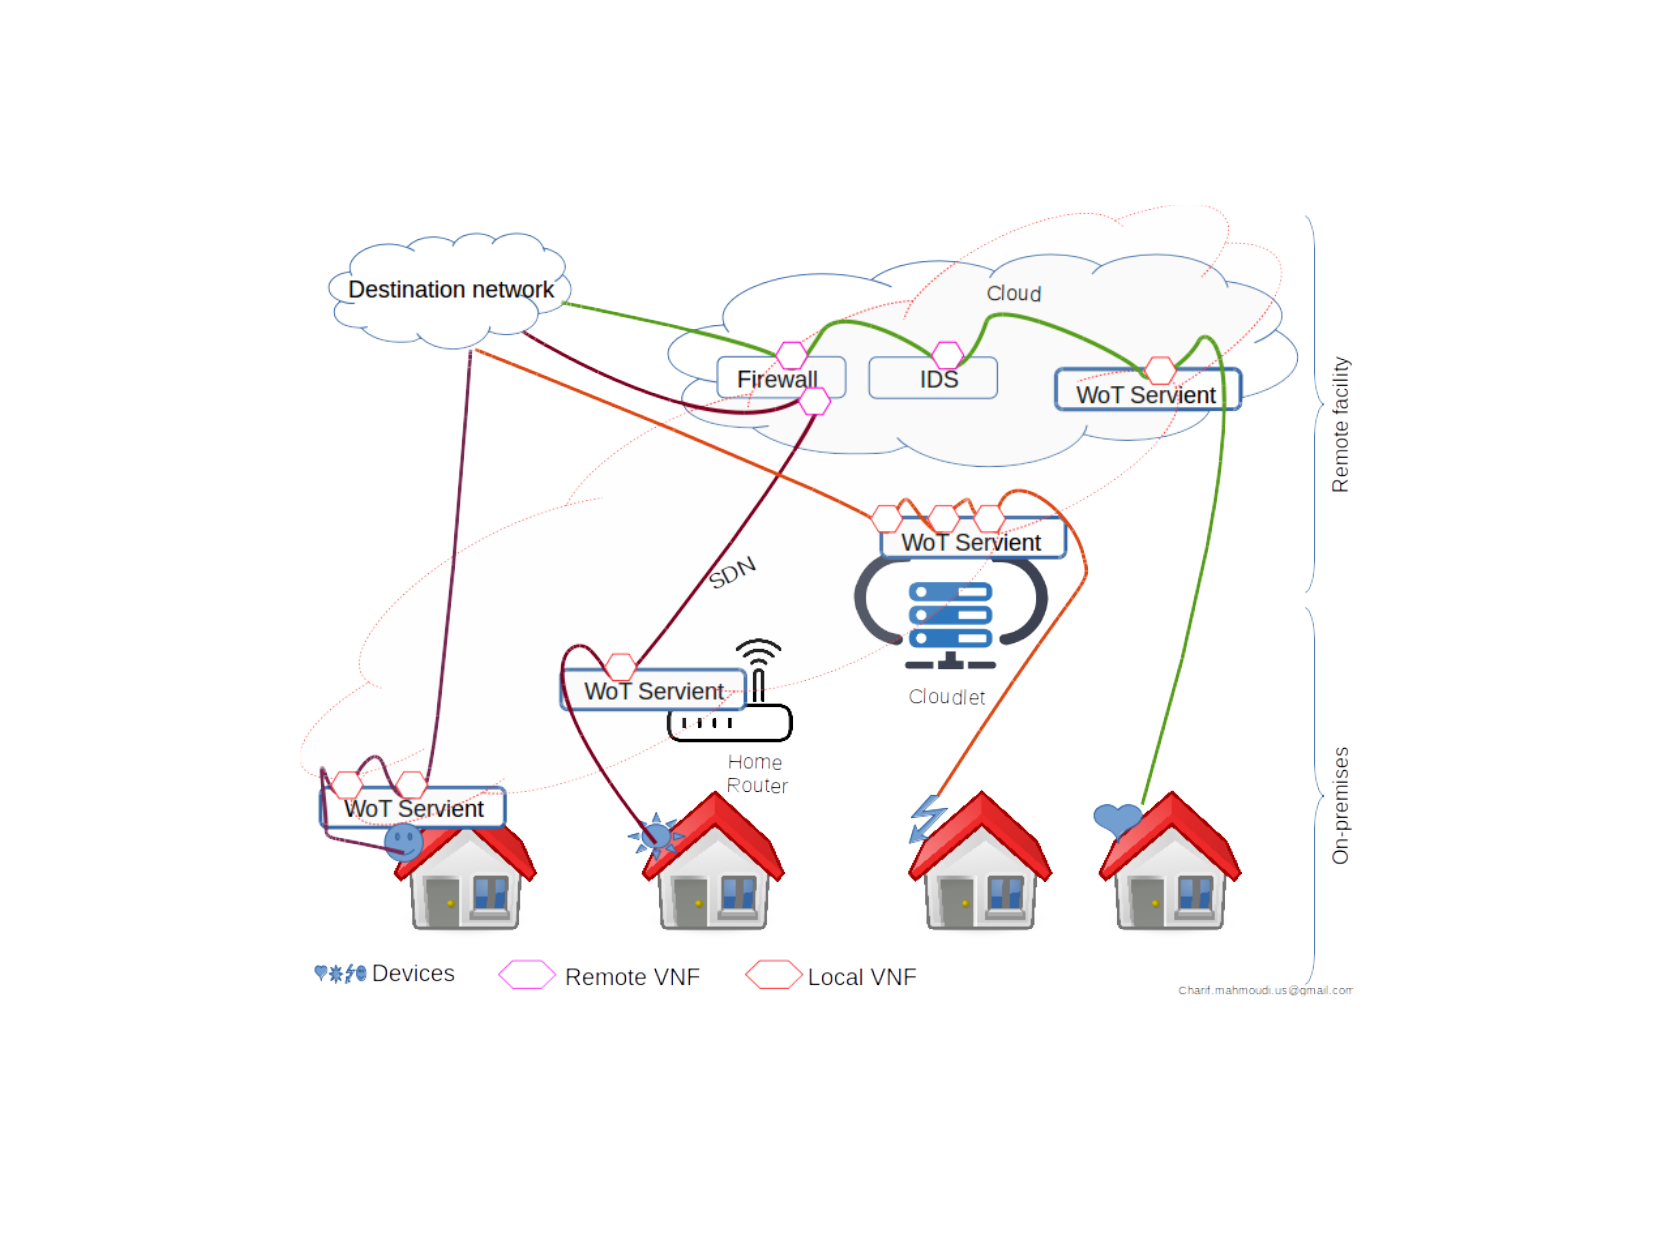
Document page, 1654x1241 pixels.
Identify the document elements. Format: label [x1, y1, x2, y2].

picture [299, 205, 1366, 1006]
